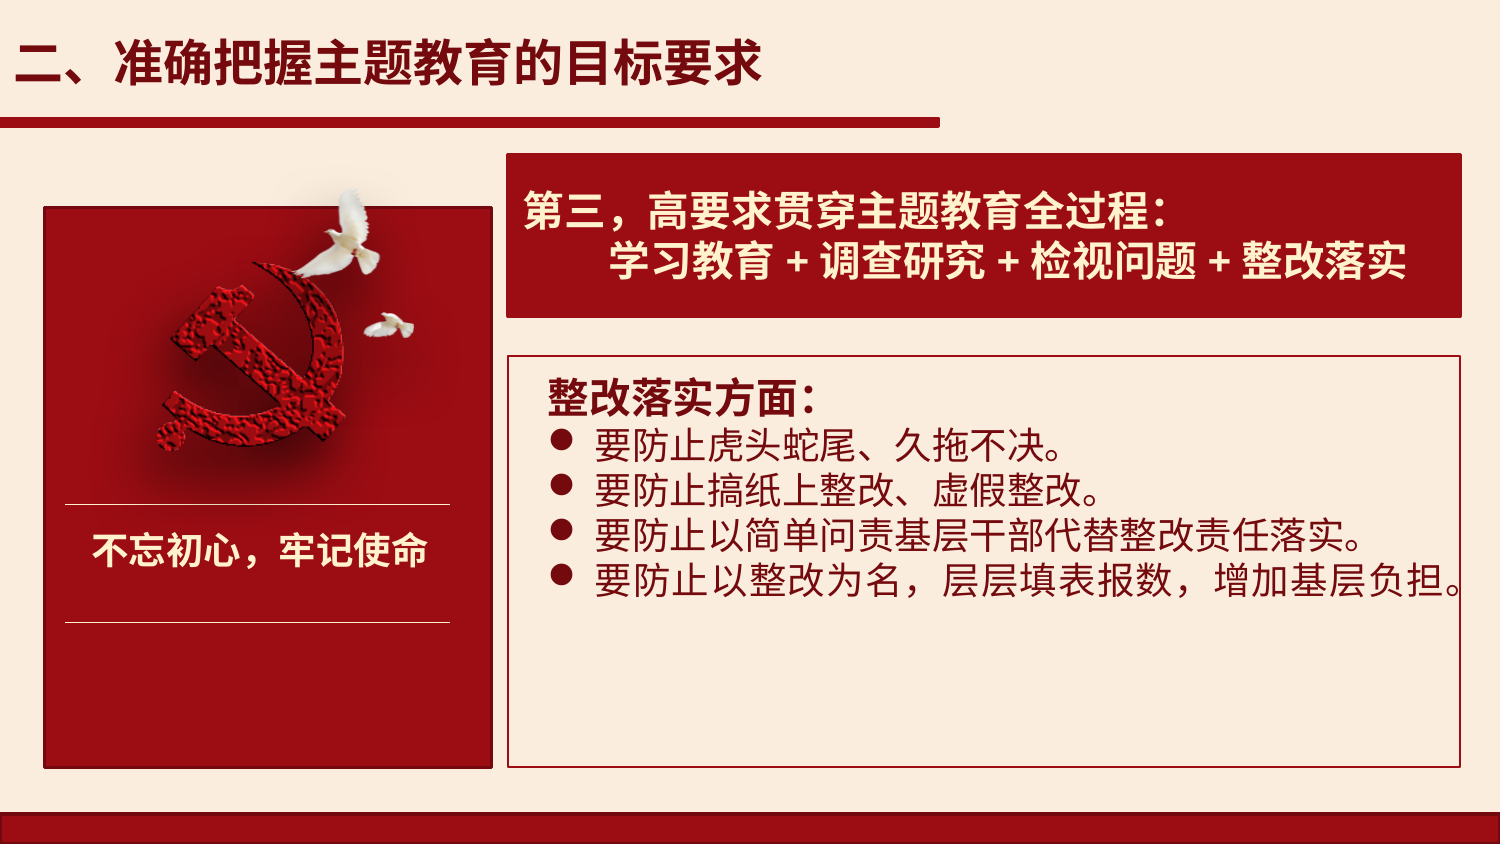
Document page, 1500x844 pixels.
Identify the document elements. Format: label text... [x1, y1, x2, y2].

picture [157, 187, 414, 451]
text_box 第三，高要求贯穿主题教育全过程： 学习教育+调查研究+检视问题+整改落实 [506, 152, 1462, 318]
text_box [42, 628, 493, 769]
text_box [365, 205, 493, 504]
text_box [28, 504, 492, 623]
text_box [42, 205, 242, 502]
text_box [507, 355, 1461, 768]
list 二、准确把握主题教育的目标要求 [0, 8, 798, 103]
